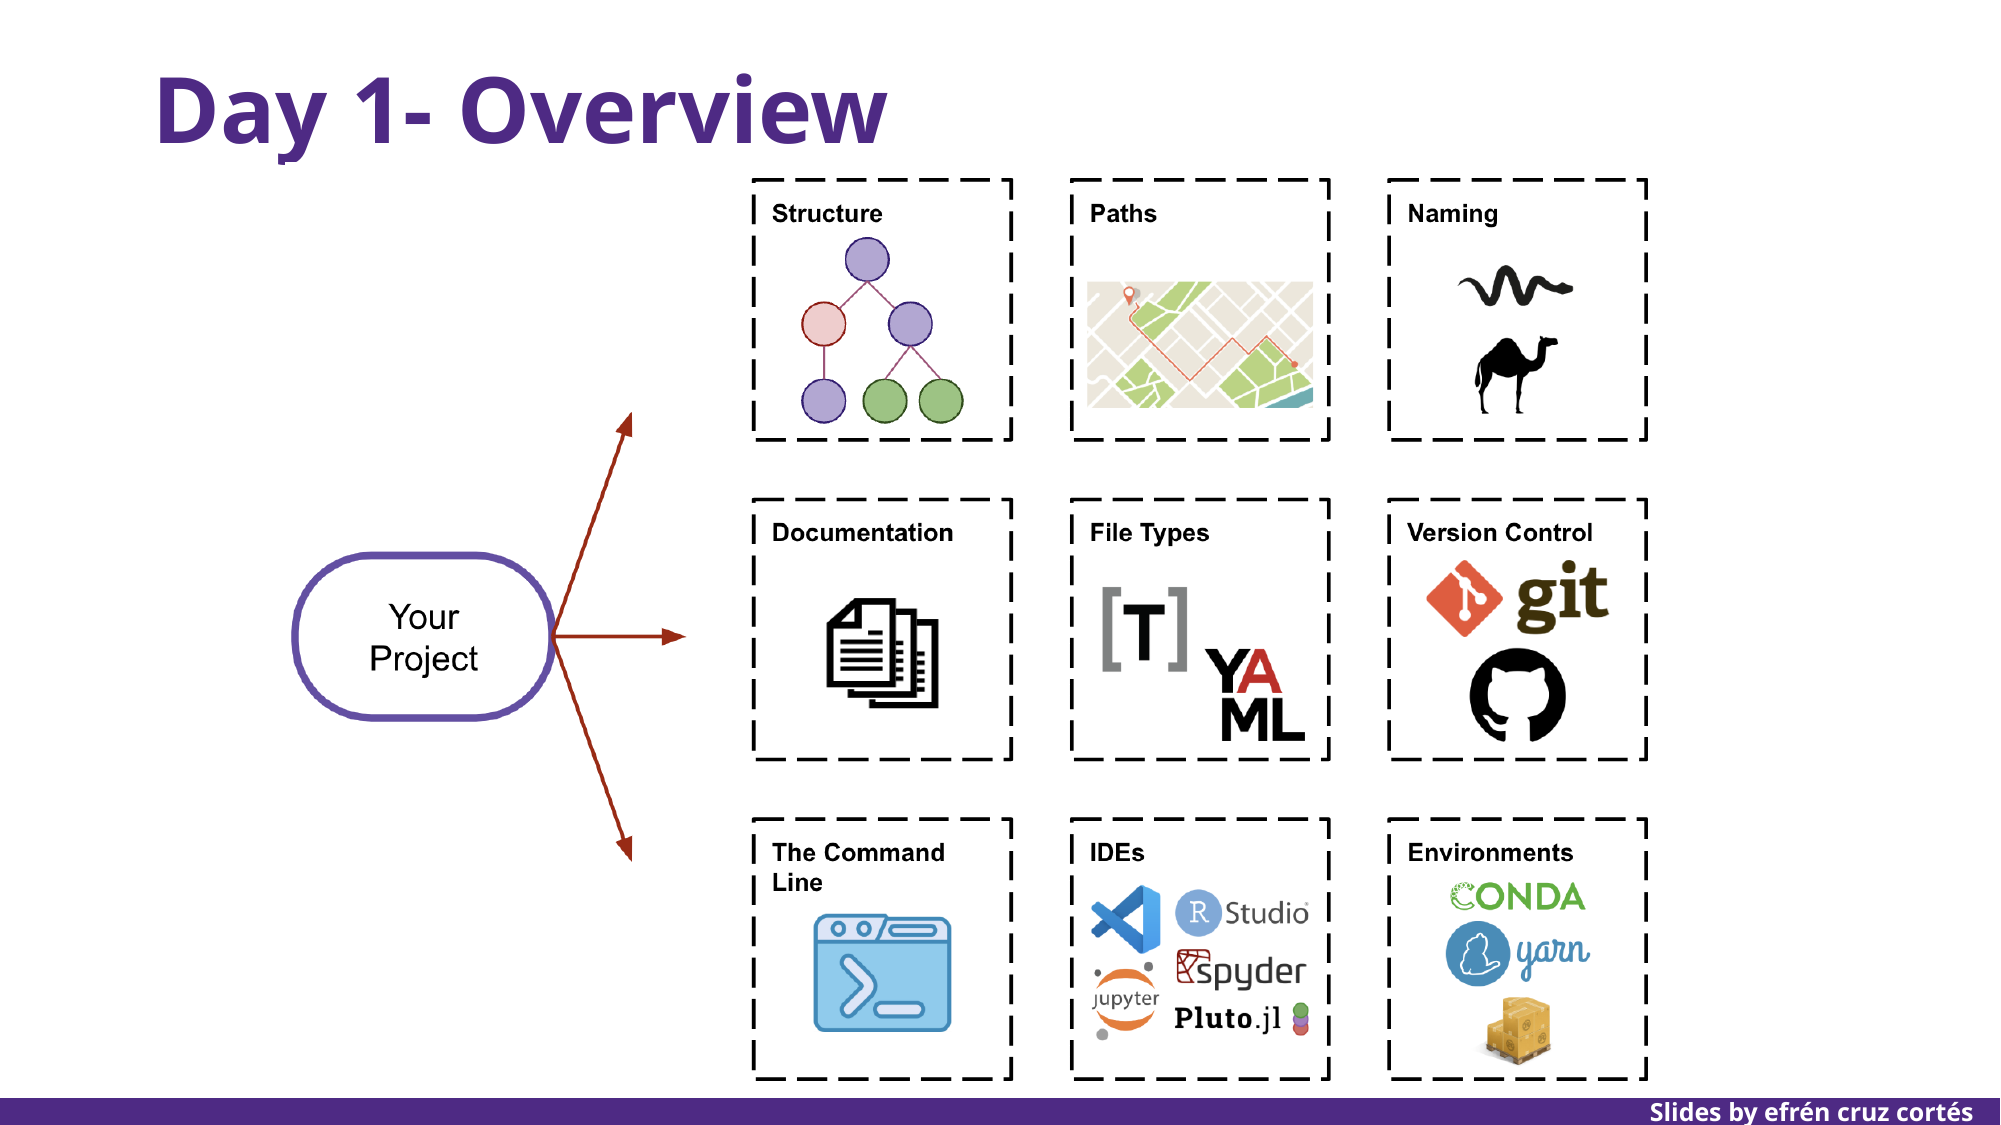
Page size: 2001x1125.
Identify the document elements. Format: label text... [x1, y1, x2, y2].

title Day 1- Overview [137, 39, 1863, 188]
picture [285, 162, 1657, 1093]
